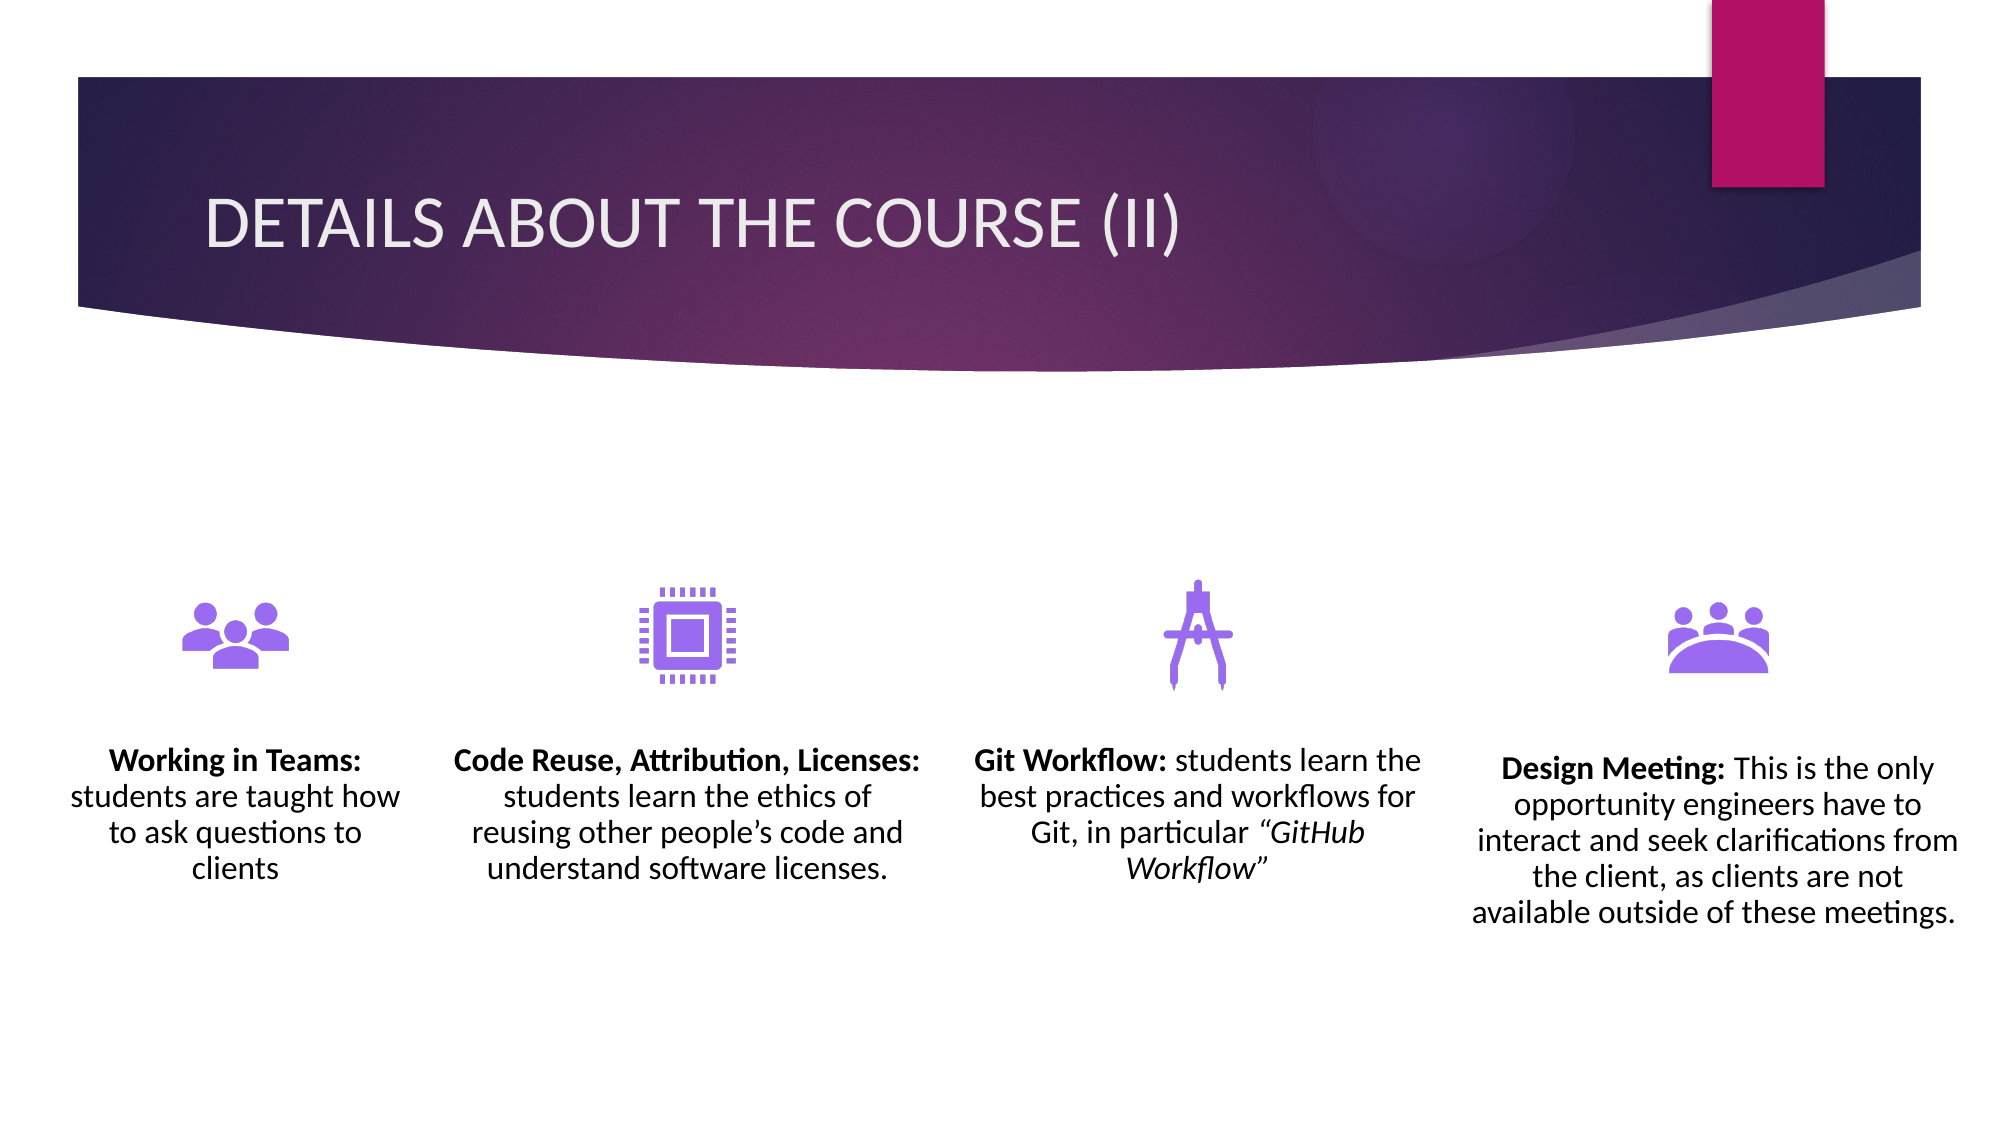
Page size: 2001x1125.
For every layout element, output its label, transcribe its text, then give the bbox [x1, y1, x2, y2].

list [67, 470, 1966, 987]
title DETAILS ABOUT THE COURSE (II) [189, 159, 1627, 276]
